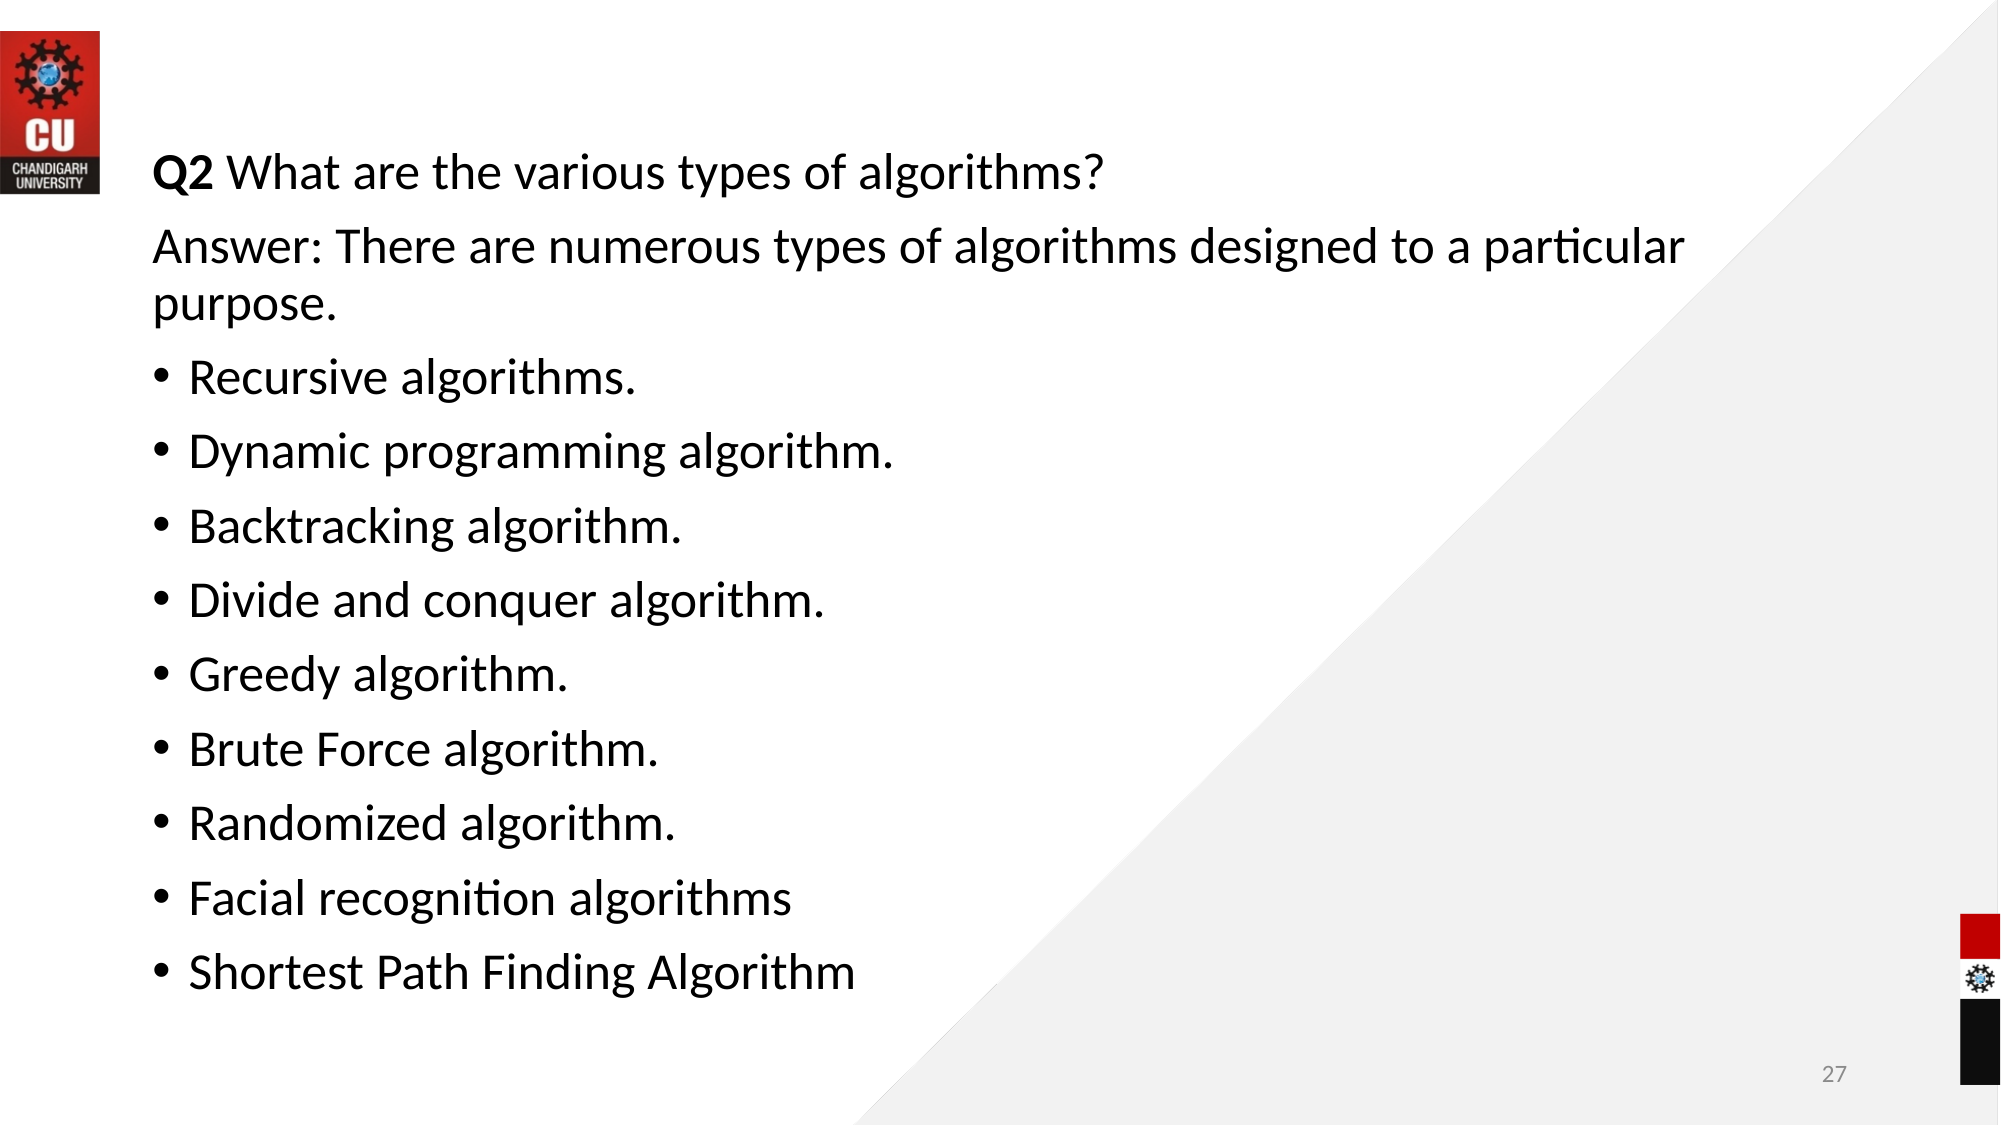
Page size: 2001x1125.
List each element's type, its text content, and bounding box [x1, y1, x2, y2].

slide_number 27 [1412, 1042, 1863, 1103]
picture [0, 0, 2001, 1125]
list Q2 What are the various types of algorithms? Answer: There are numerous types of algorithms designed to a particular purpose. Recursive algorithms. Dynamic programming algorithm. Backtracking algorithm. Divide and conquer algorithm. Greedy algorithm. Brute Force algorithm. Randomized algorithm. Facial recognition algorithms Shortest Path Finding Algorithm [137, 137, 1863, 1014]
